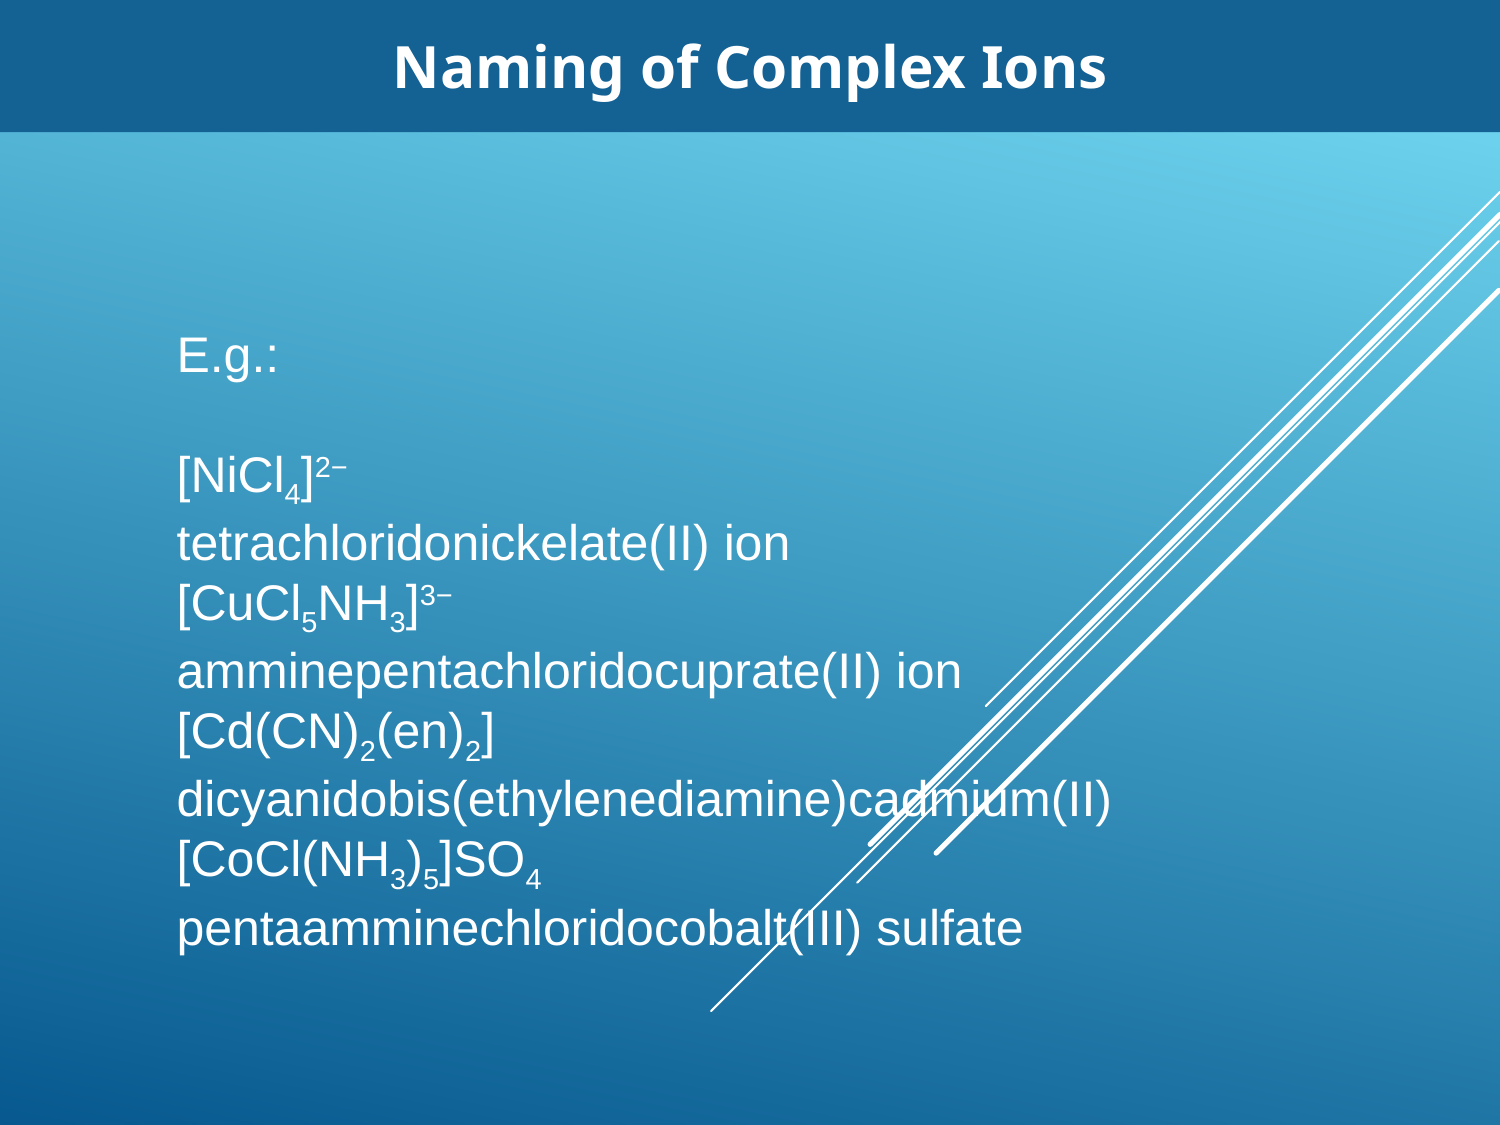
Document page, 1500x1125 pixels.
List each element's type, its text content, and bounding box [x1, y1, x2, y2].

text_box Naming of Complex Ions [0, 0, 1500, 133]
text_box E.g.: [NiCl4]2− tetrachloridonickelate(II) ion [CuCl5NH3]3− amminepentachloridocuprate(II) ion [Cd(CN)2(en)2] dicyanidobis(ethylenediamine)cadmium(II) [CoCl(NH3)5]SO4 pentaamminechloridocobalt(III) sulfate [161, 194, 1470, 963]
